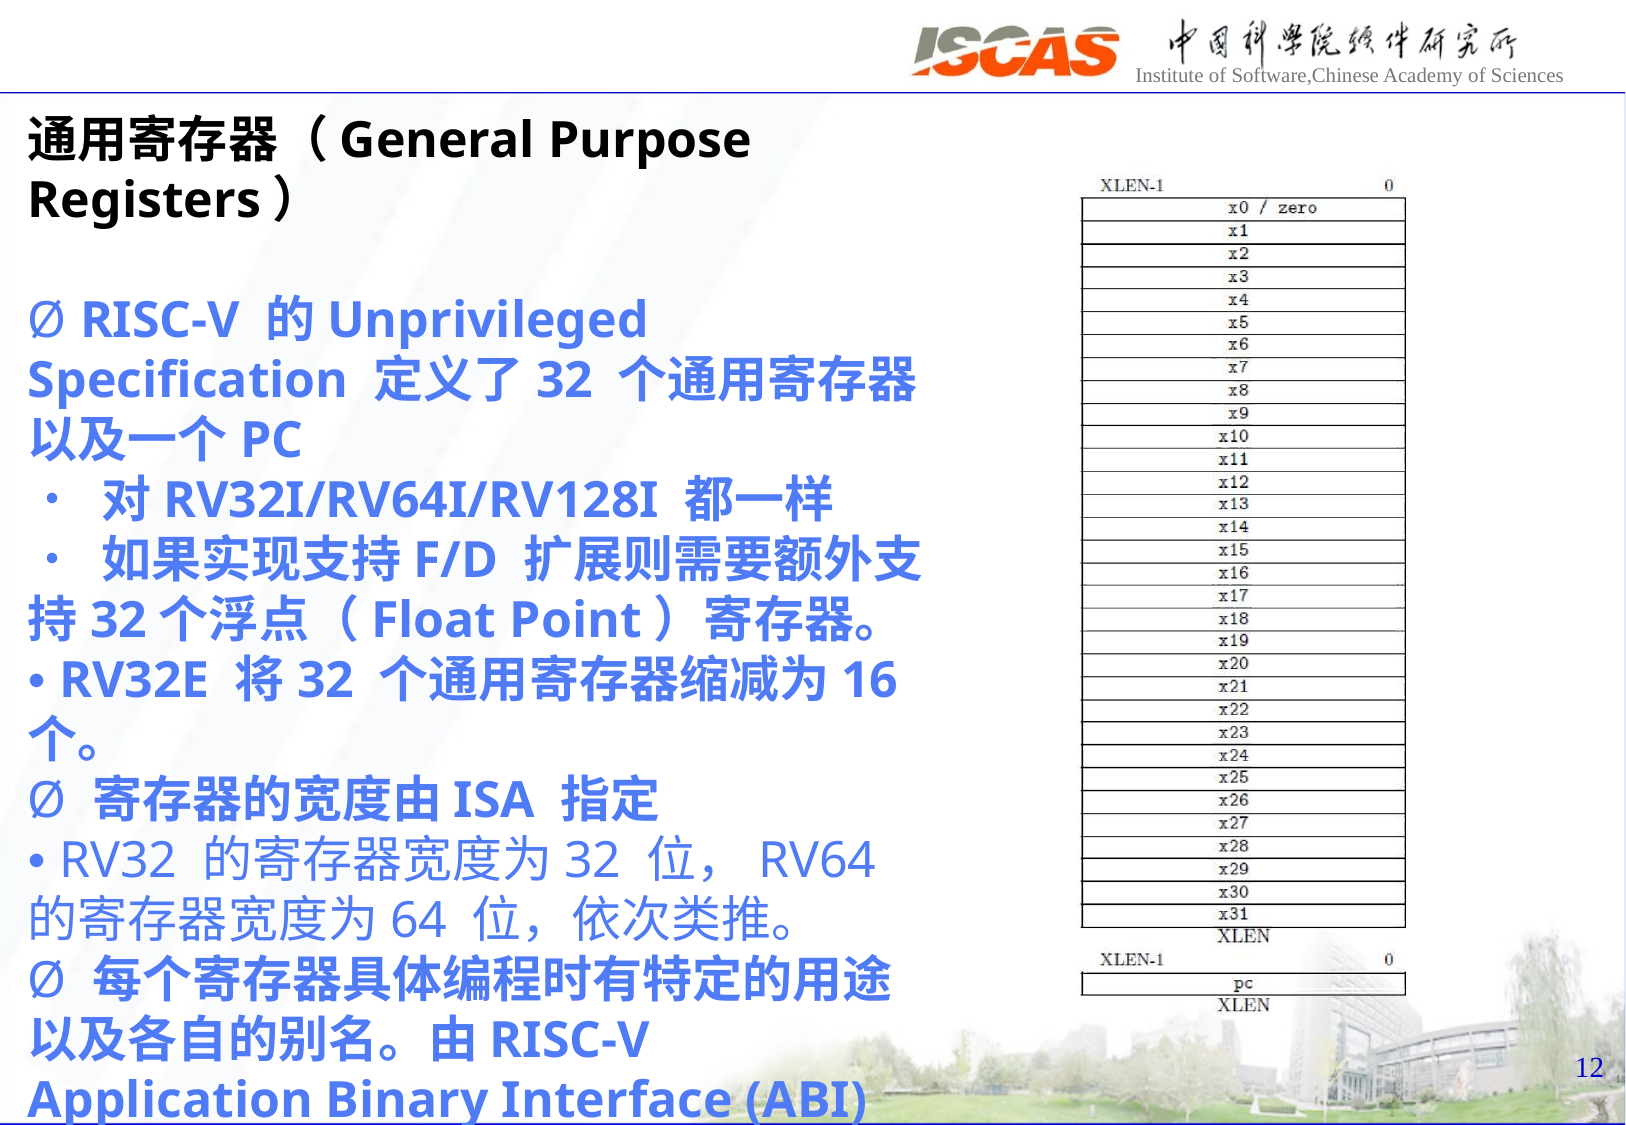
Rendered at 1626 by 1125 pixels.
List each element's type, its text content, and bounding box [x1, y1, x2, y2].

picture [1166, 15, 1519, 71]
picture [907, 18, 1132, 87]
slide_number 12 [1306, 1040, 1620, 1116]
picture [0, 92, 1626, 1125]
text_box 通用寄存器（General Purpose Registers） Ø RISC-V 的Unprivileged Specification 定义了32 个通用寄存器以及一个PC • 对RV32I/RV64I/RV128I 都一样 • 如果实现支持F/D 扩展则需要额外支持32个浮点（Float Point）寄存器。 • RV32E 将32 个通用寄存器缩减为16 个。 Ø 寄存器的宽度由ISA 指定 • RV32 的寄存器宽度为32 位，RV64 的寄存器宽度为64 位，依次类推。 Ø 每个寄存器具体编程时有特定的用途以及各自的别名。由RISC-V Application Binary Interface (ABI) 定义。 [13, 100, 943, 1125]
